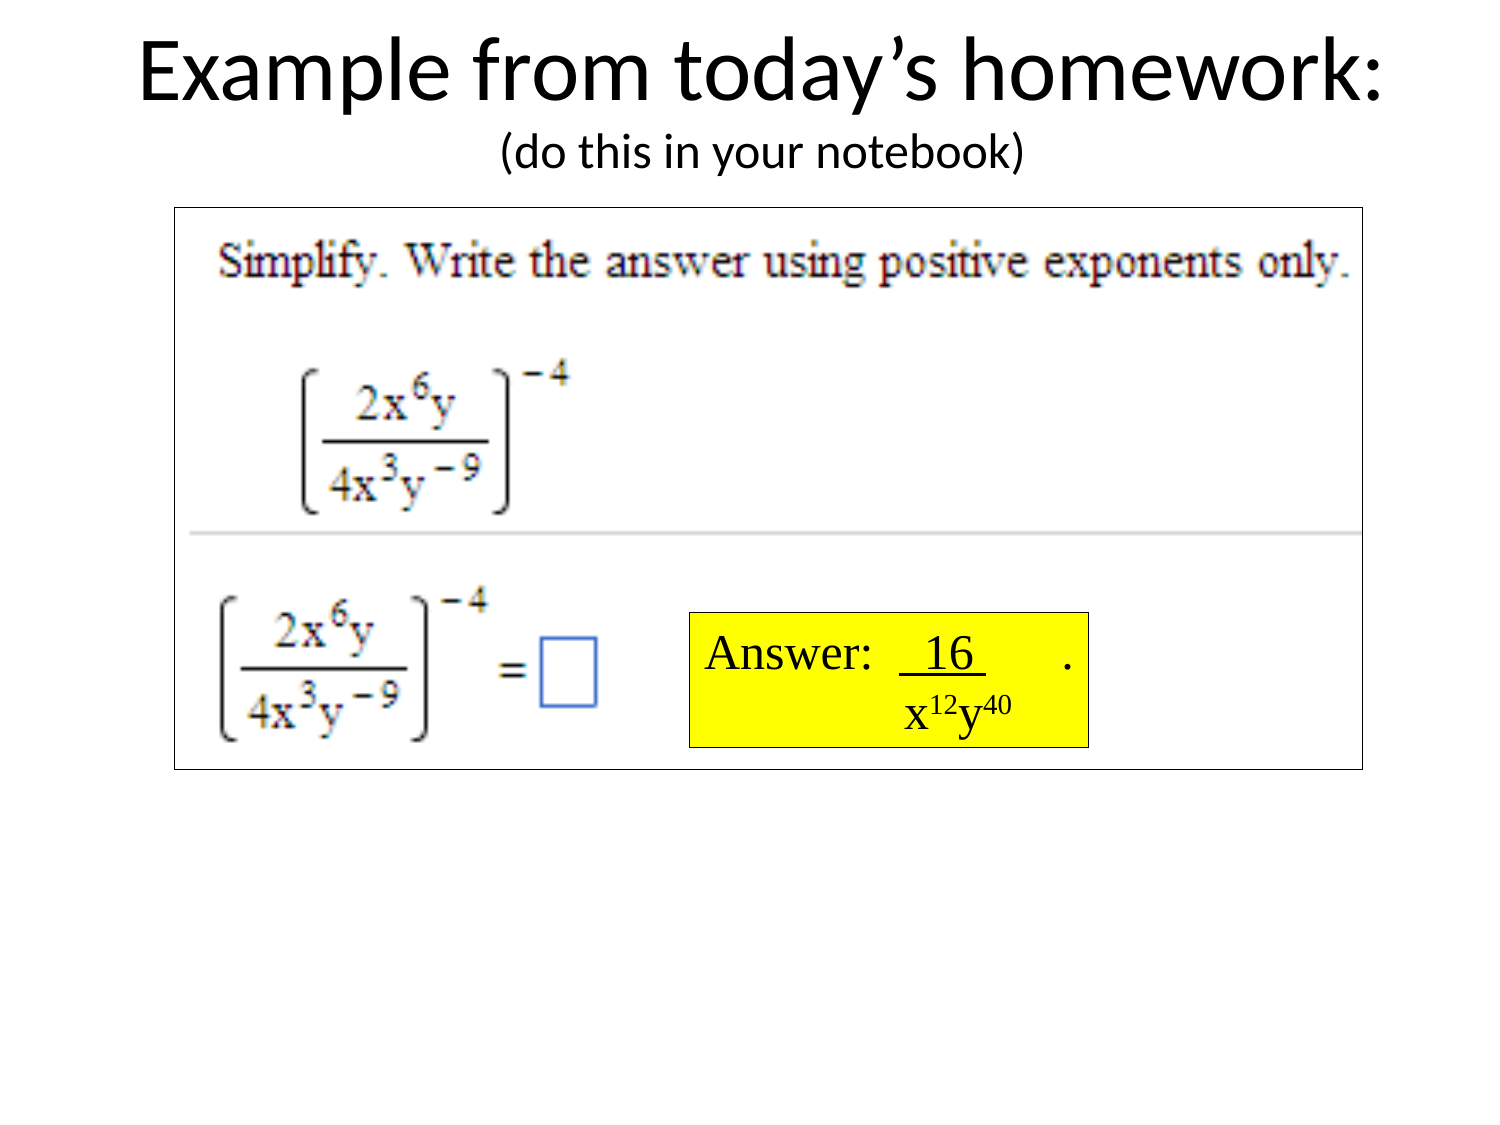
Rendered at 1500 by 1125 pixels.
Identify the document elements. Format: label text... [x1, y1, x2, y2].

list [174, 207, 1363, 770]
title Example from today’s homework: (do this in your notebook) [87, 0, 1438, 188]
